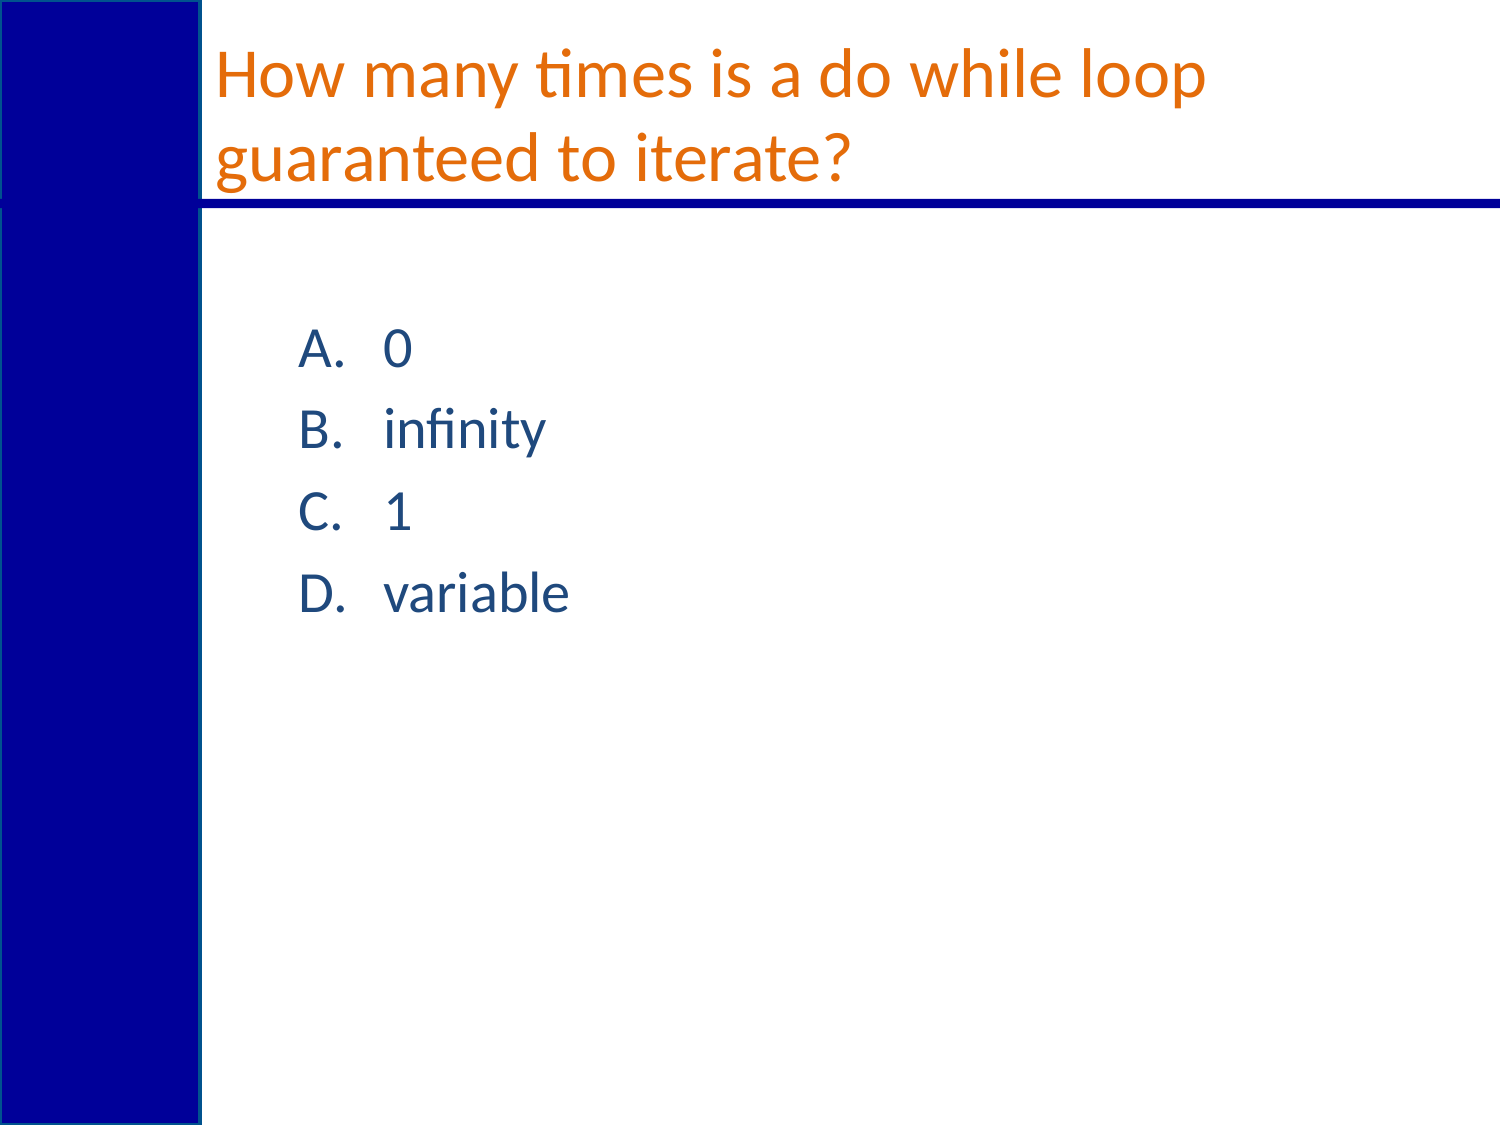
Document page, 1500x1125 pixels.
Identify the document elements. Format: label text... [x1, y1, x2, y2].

title How many times is a do while loop guaranteed to iterate? [200, 19, 1500, 204]
list 0 infinity 1 variable [218, 219, 1425, 1005]
